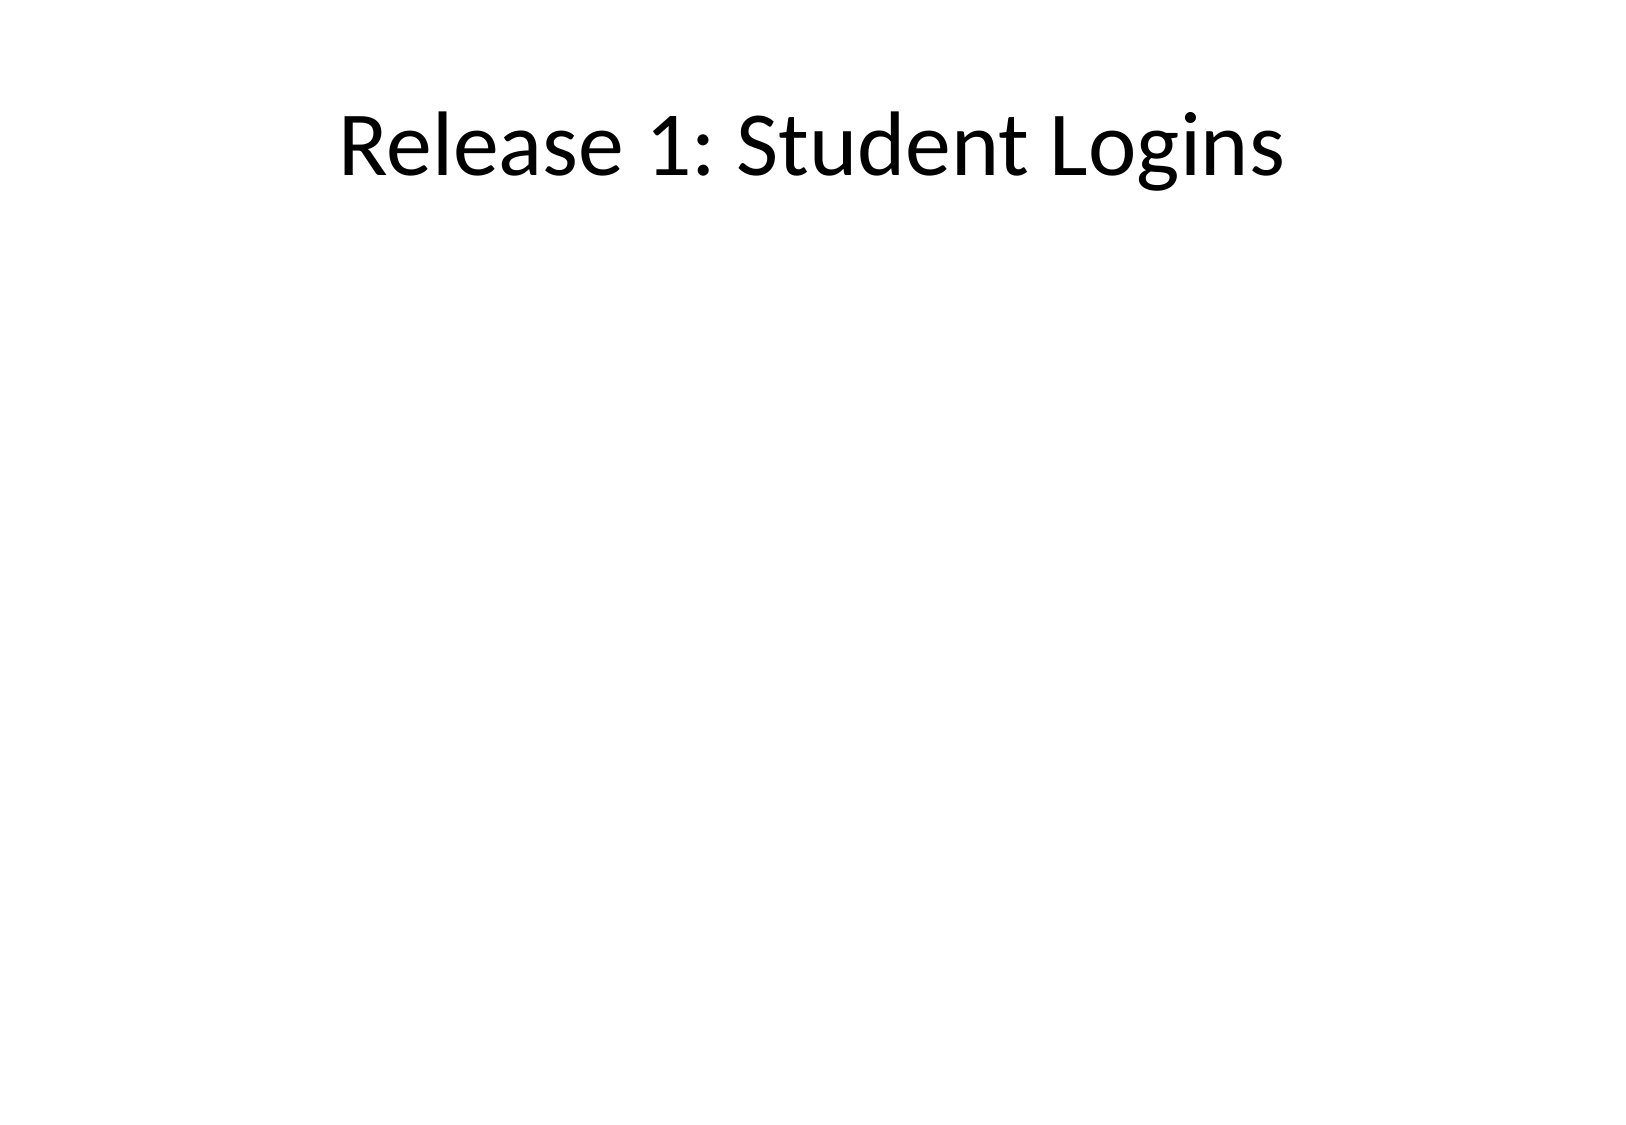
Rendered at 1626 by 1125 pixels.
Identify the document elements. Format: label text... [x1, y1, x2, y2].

title Release 1: Student Logins [81, 45, 1544, 233]
